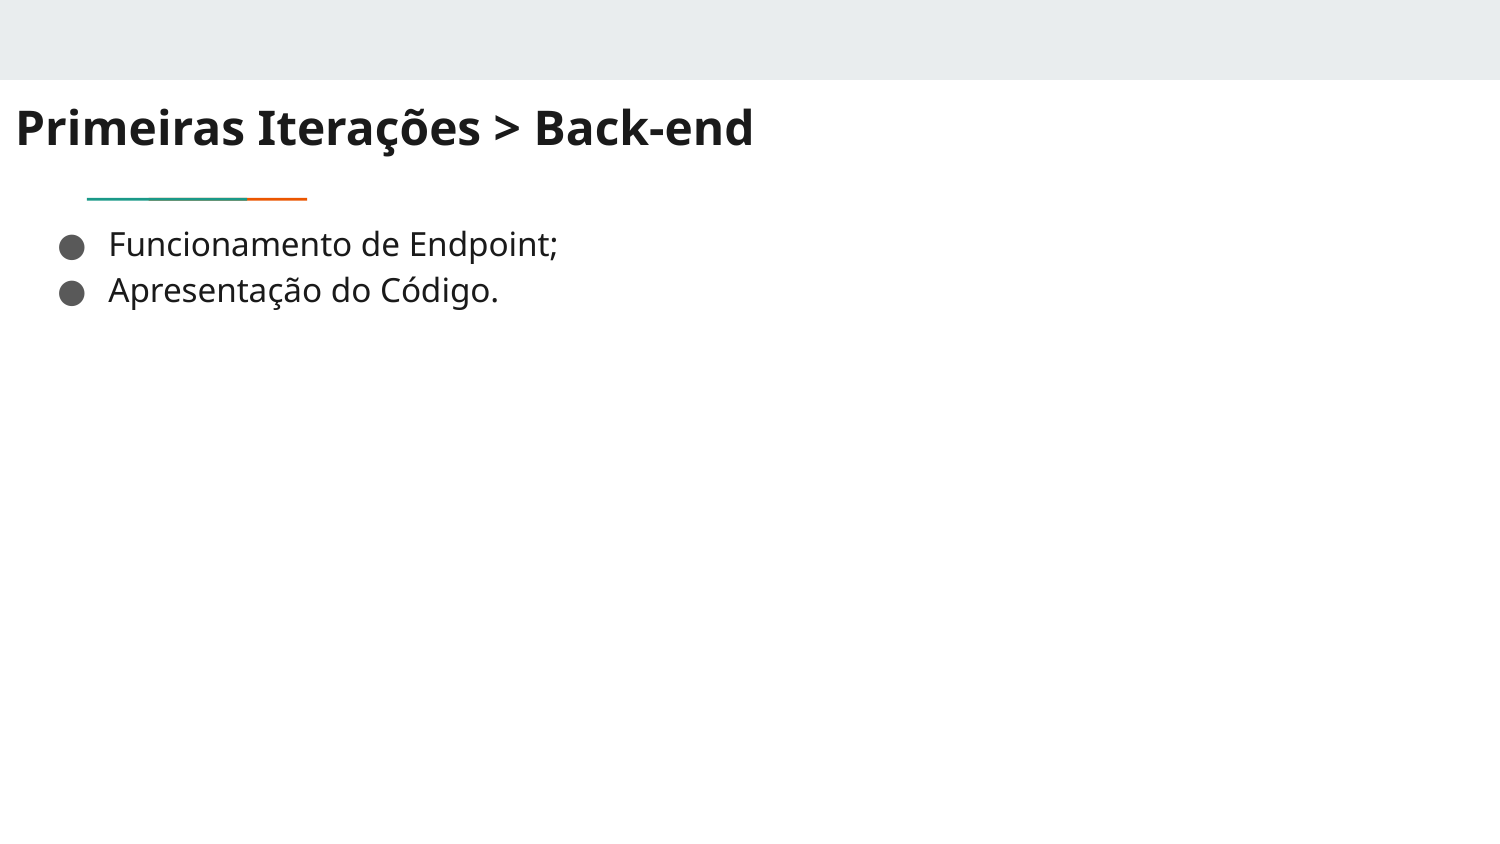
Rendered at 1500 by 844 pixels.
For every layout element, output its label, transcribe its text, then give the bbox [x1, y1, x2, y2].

list Funcionamento de Endpoint; Apresentação do Código. [18, 202, 1482, 830]
title Primeiras Iterações > Back-end [0, 82, 1262, 171]
